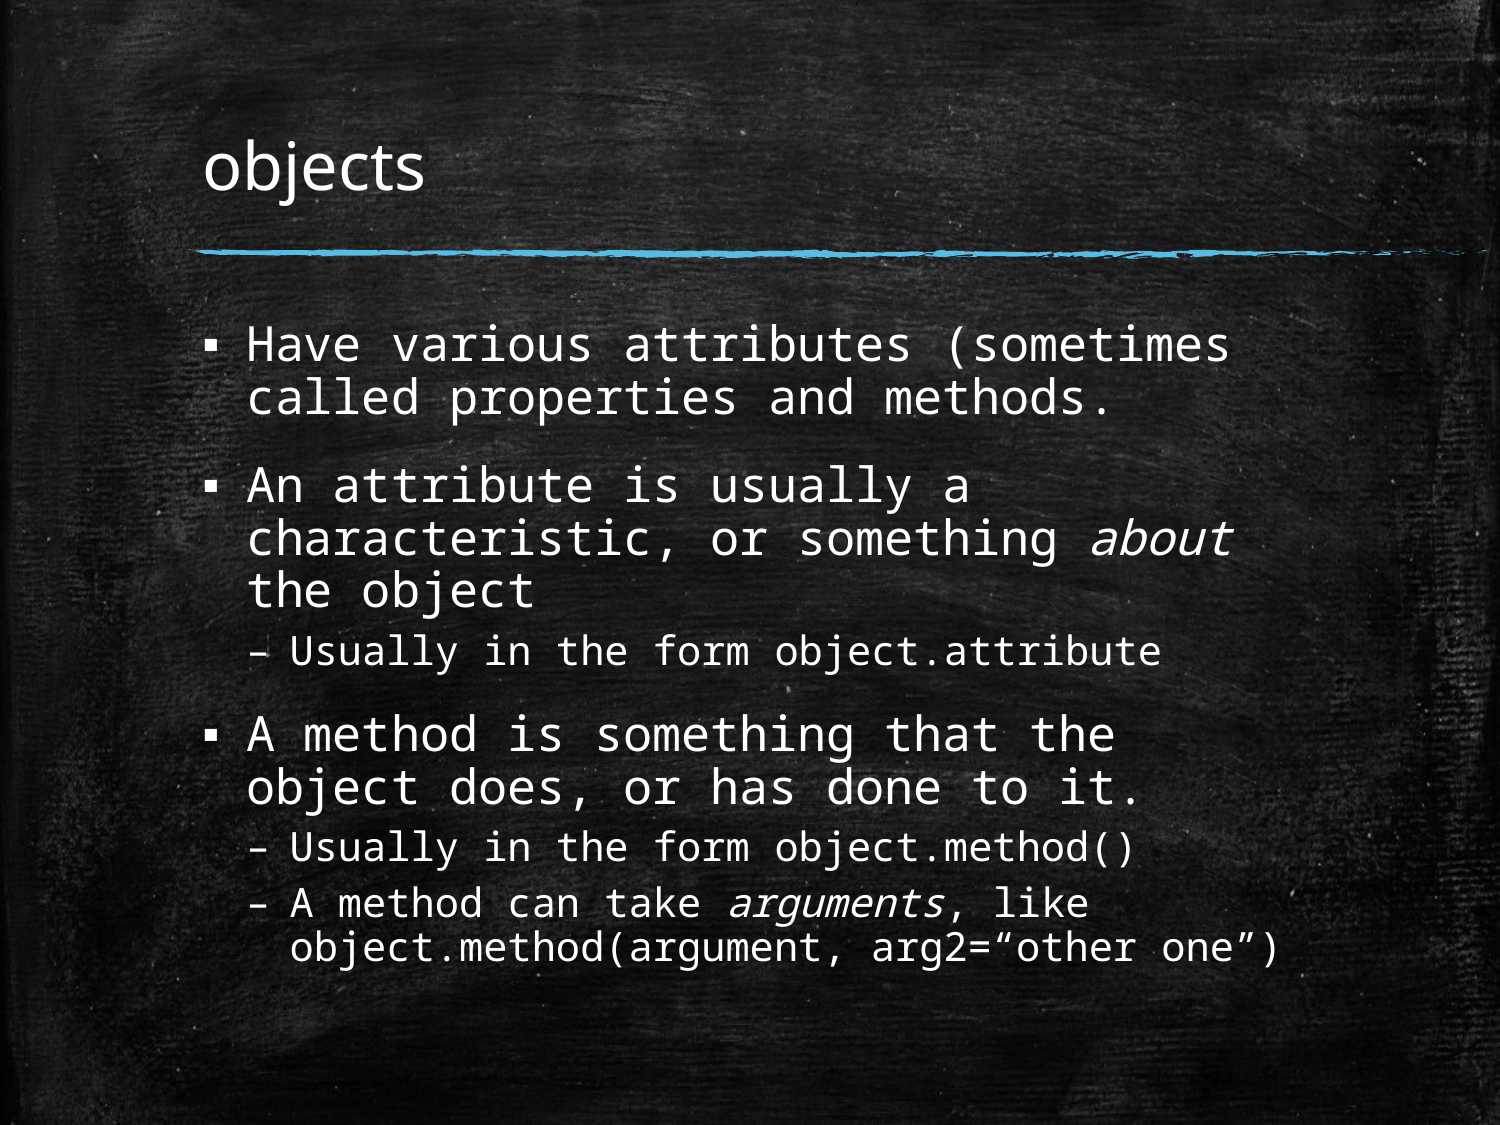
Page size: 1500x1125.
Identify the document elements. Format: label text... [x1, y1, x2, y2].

title objects [187, 45, 1313, 213]
list Have various attributes (sometimes called properties and methods. An attribute is usually a characteristic, or something about the object Usually in the form object.attribute A method is something that the object does, or has done to it. Usually in the form object.method() A method can take arguments, like object.method(argument, arg2=“other one”) [187, 312, 1313, 1013]
